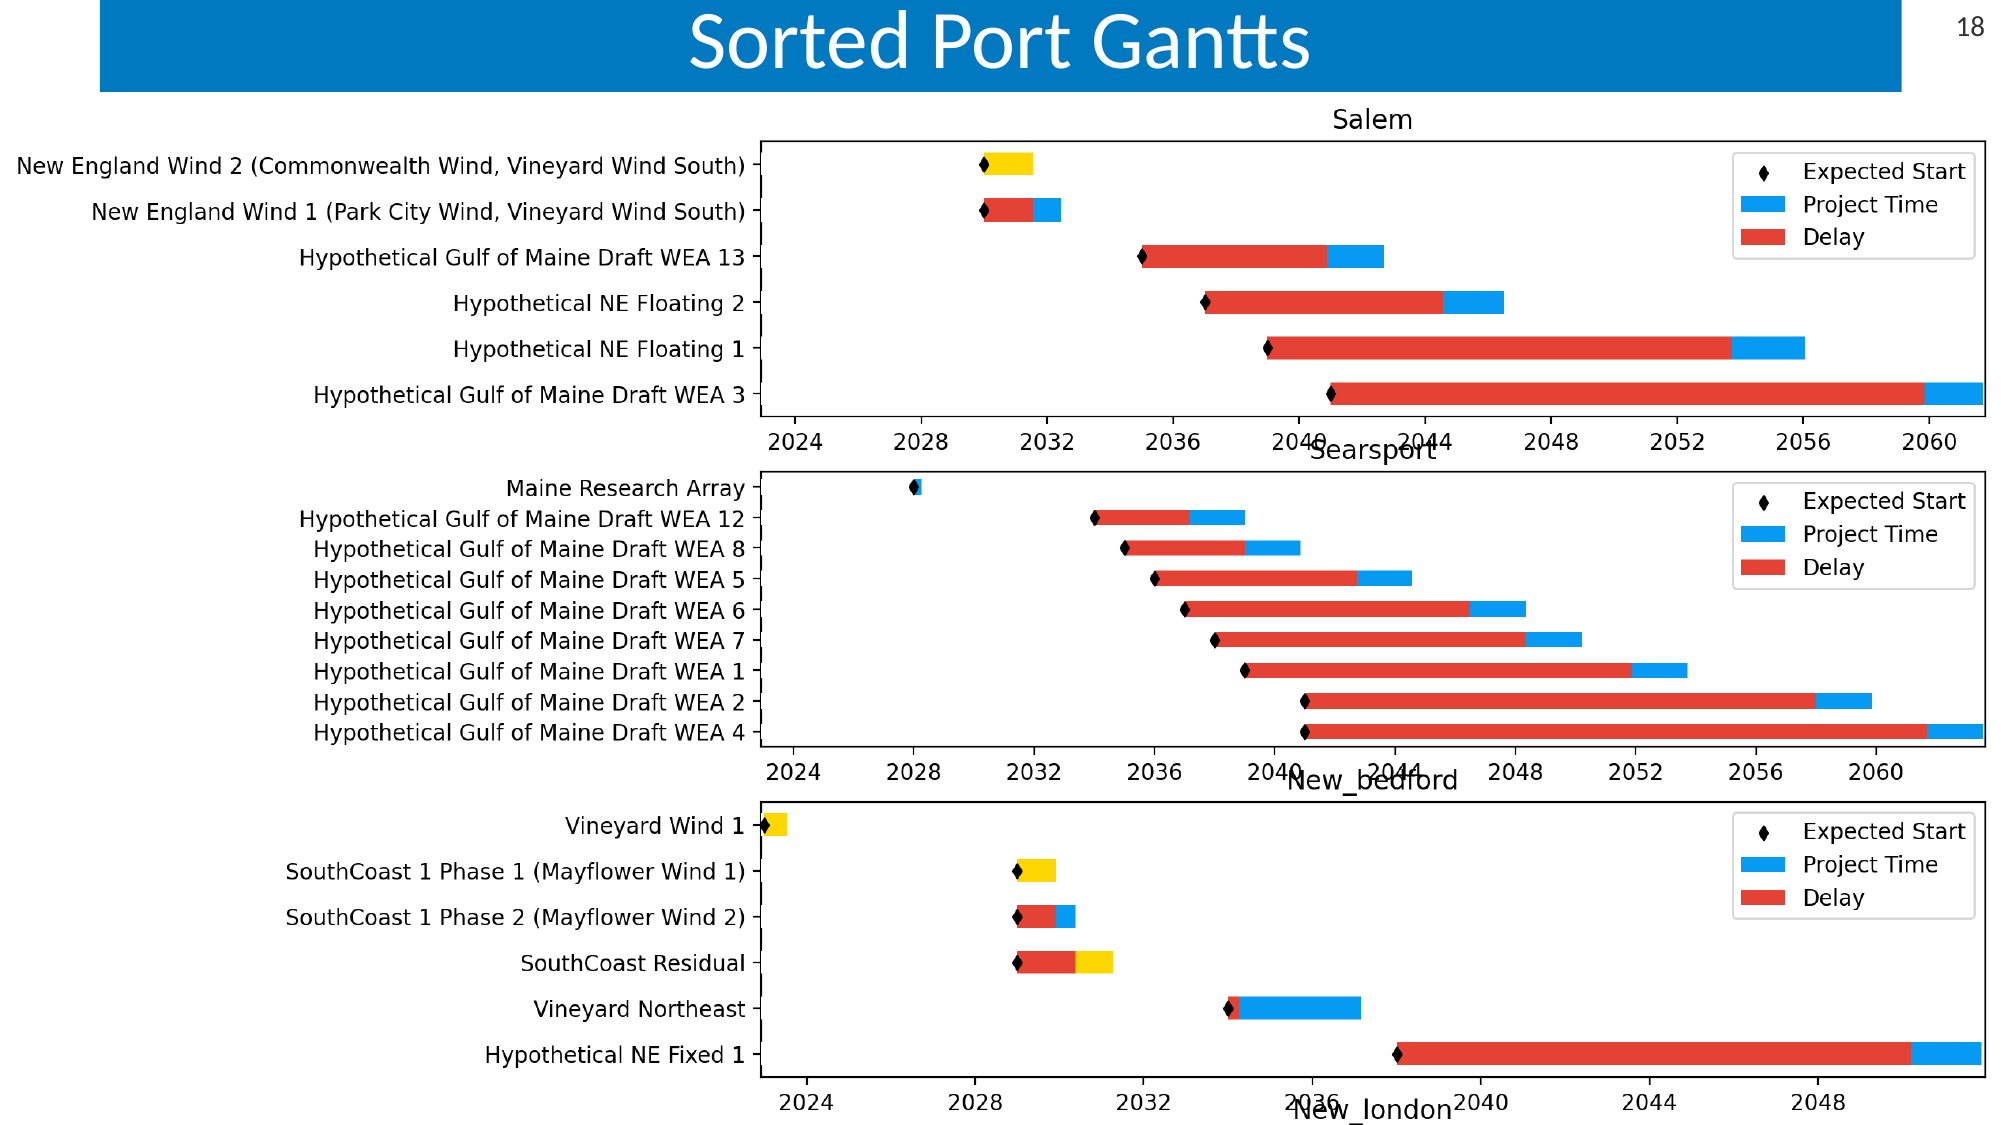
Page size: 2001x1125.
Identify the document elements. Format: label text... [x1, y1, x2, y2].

picture [0, 92, 2000, 1125]
title Sorted Port Gantts [99, 0, 1902, 91]
